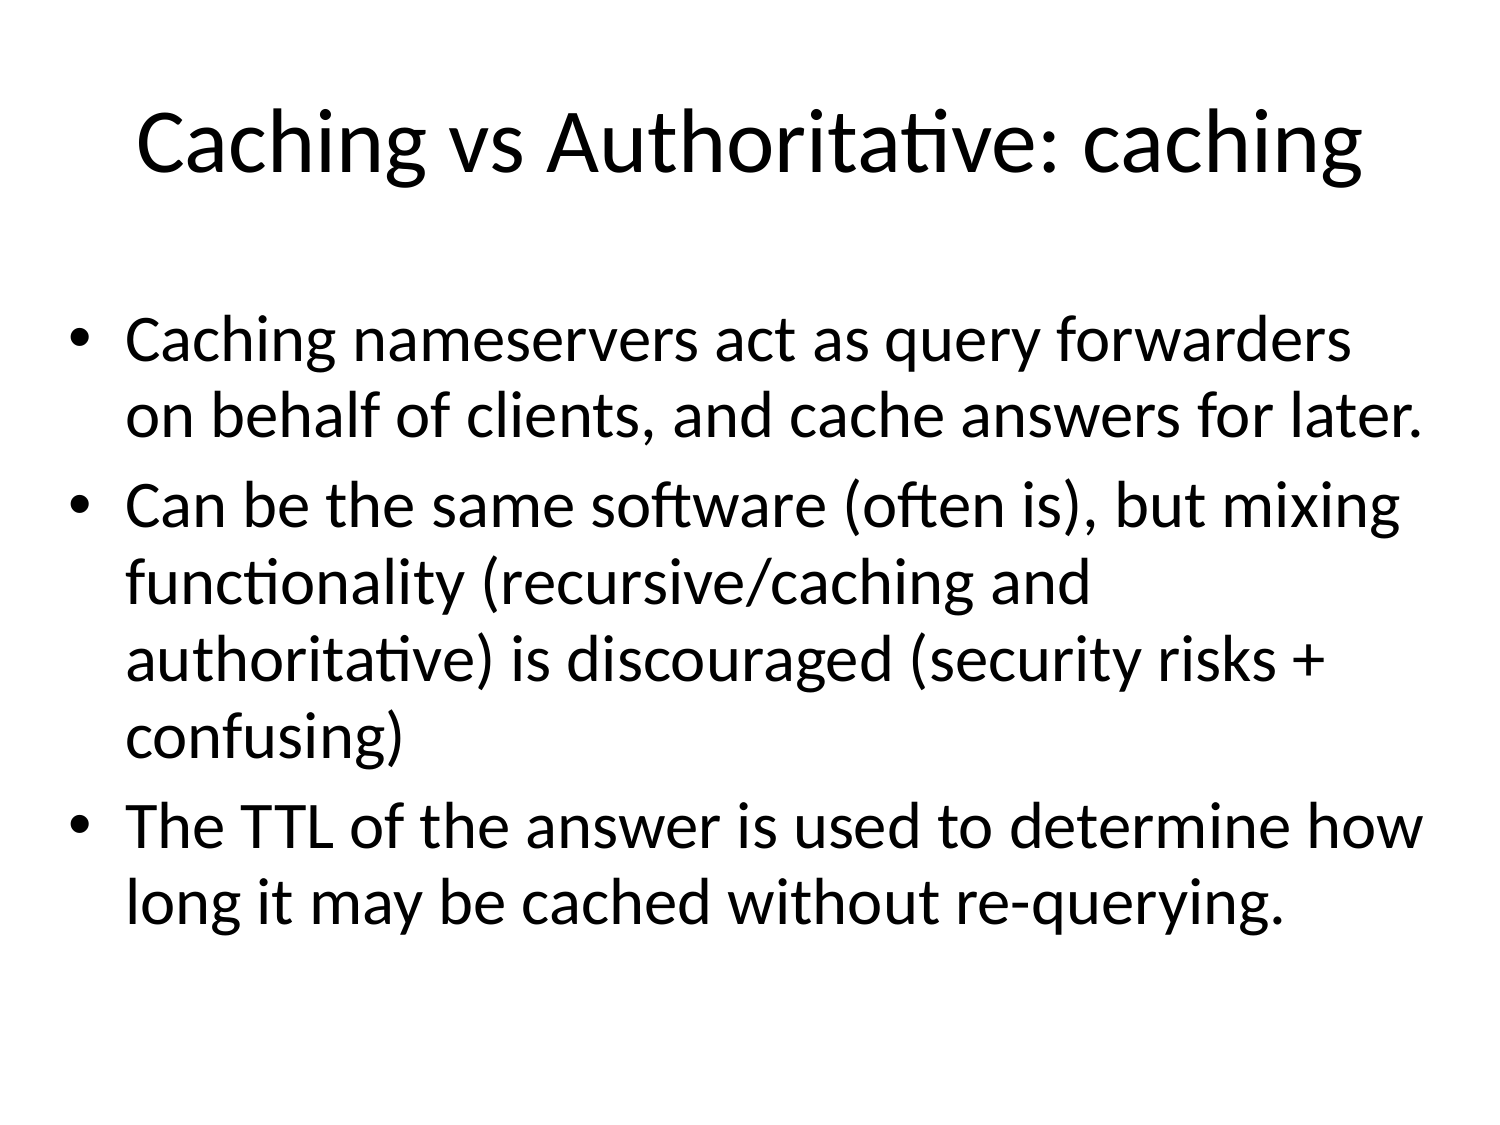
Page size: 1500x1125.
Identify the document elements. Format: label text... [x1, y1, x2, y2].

title Caching vs Authoritative: caching [110, 42, 1392, 230]
list Caching nameservers act as query forwarders on behalf of clients, and cache answers for later. Can be the same software (often is), but mixing functionality (recursive/caching and authoritative) is discouraged (security risks + confusing)‏ The TTL of the answer is used to determine how long it may be cached without re-querying. [53, 292, 1447, 1053]
